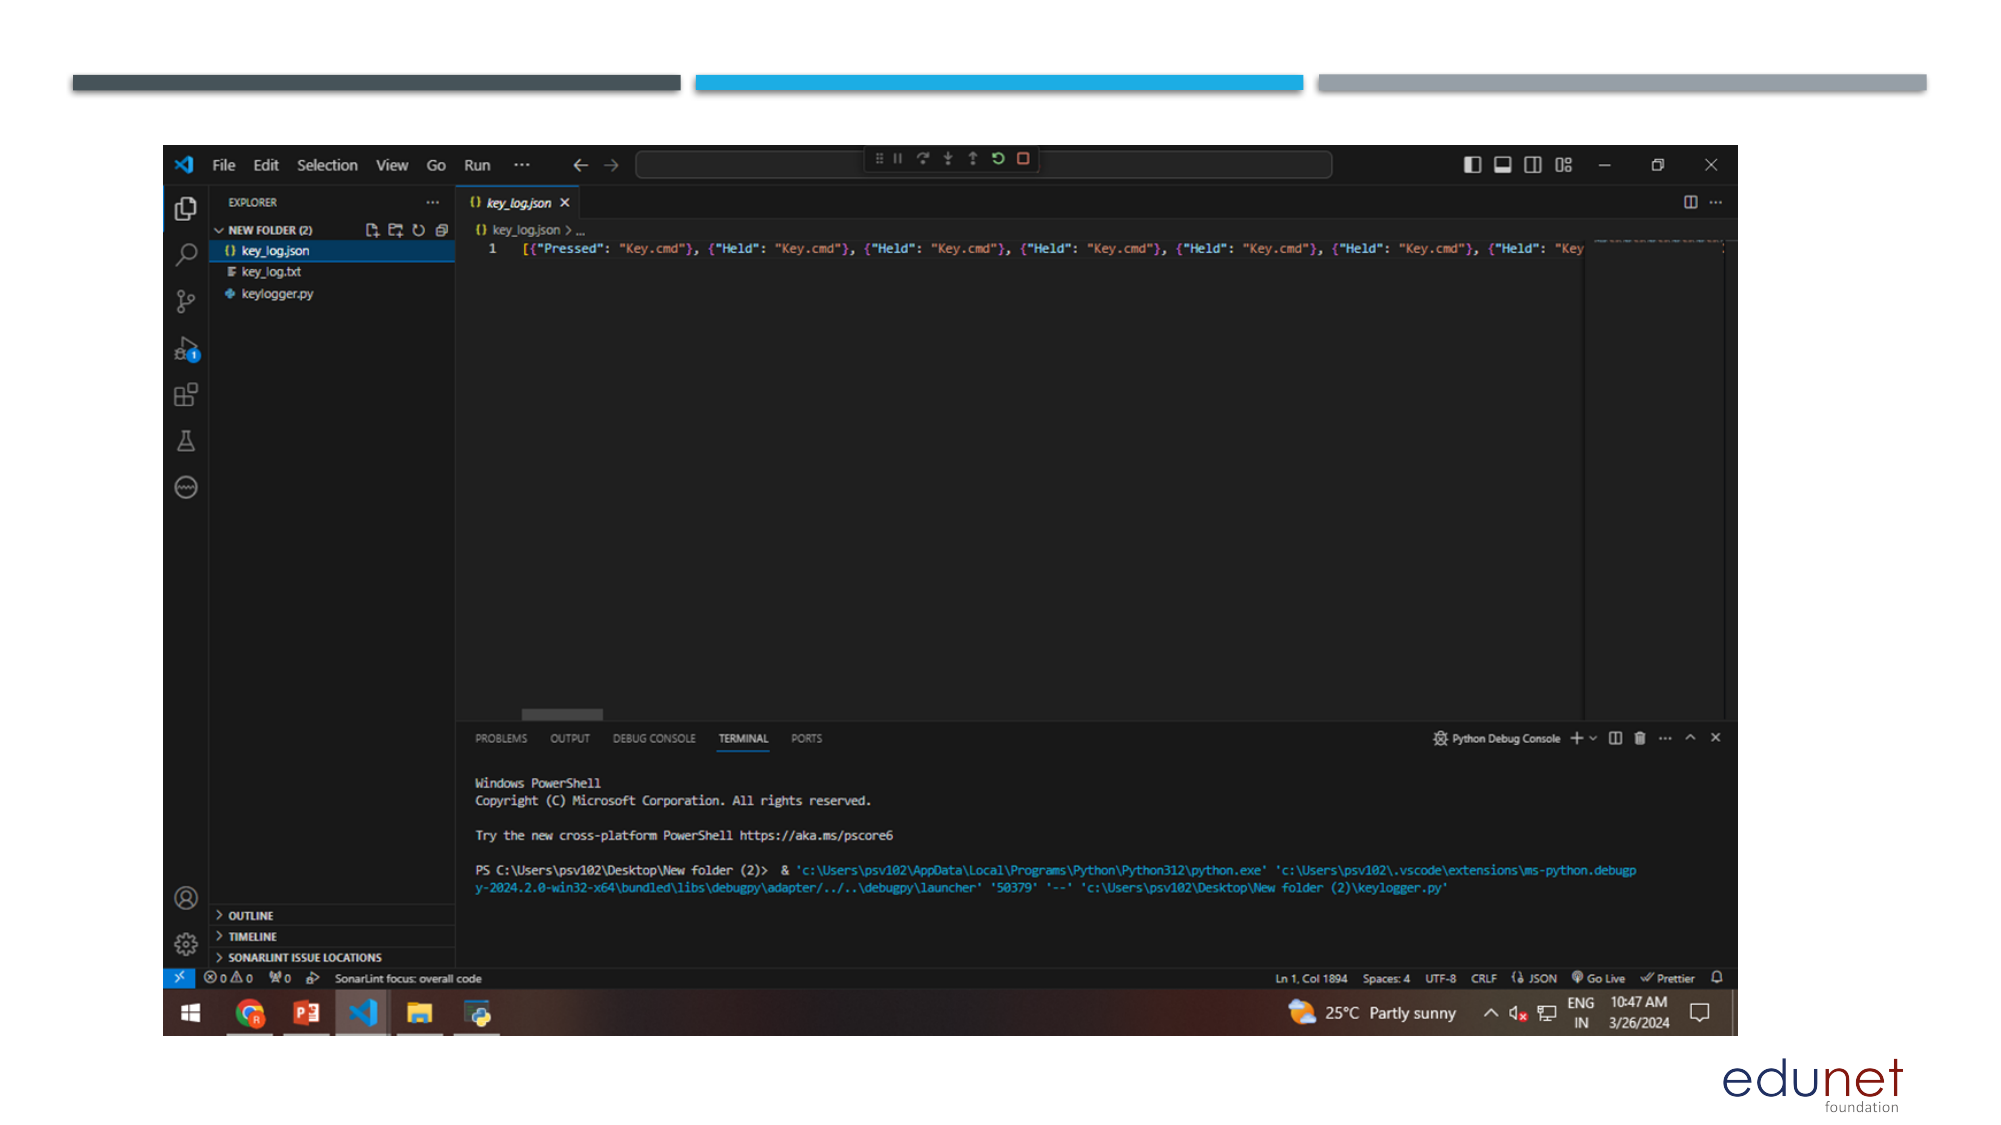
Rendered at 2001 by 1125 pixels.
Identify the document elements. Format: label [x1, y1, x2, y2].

picture [163, 145, 1738, 1037]
picture [1719, 1056, 1905, 1116]
